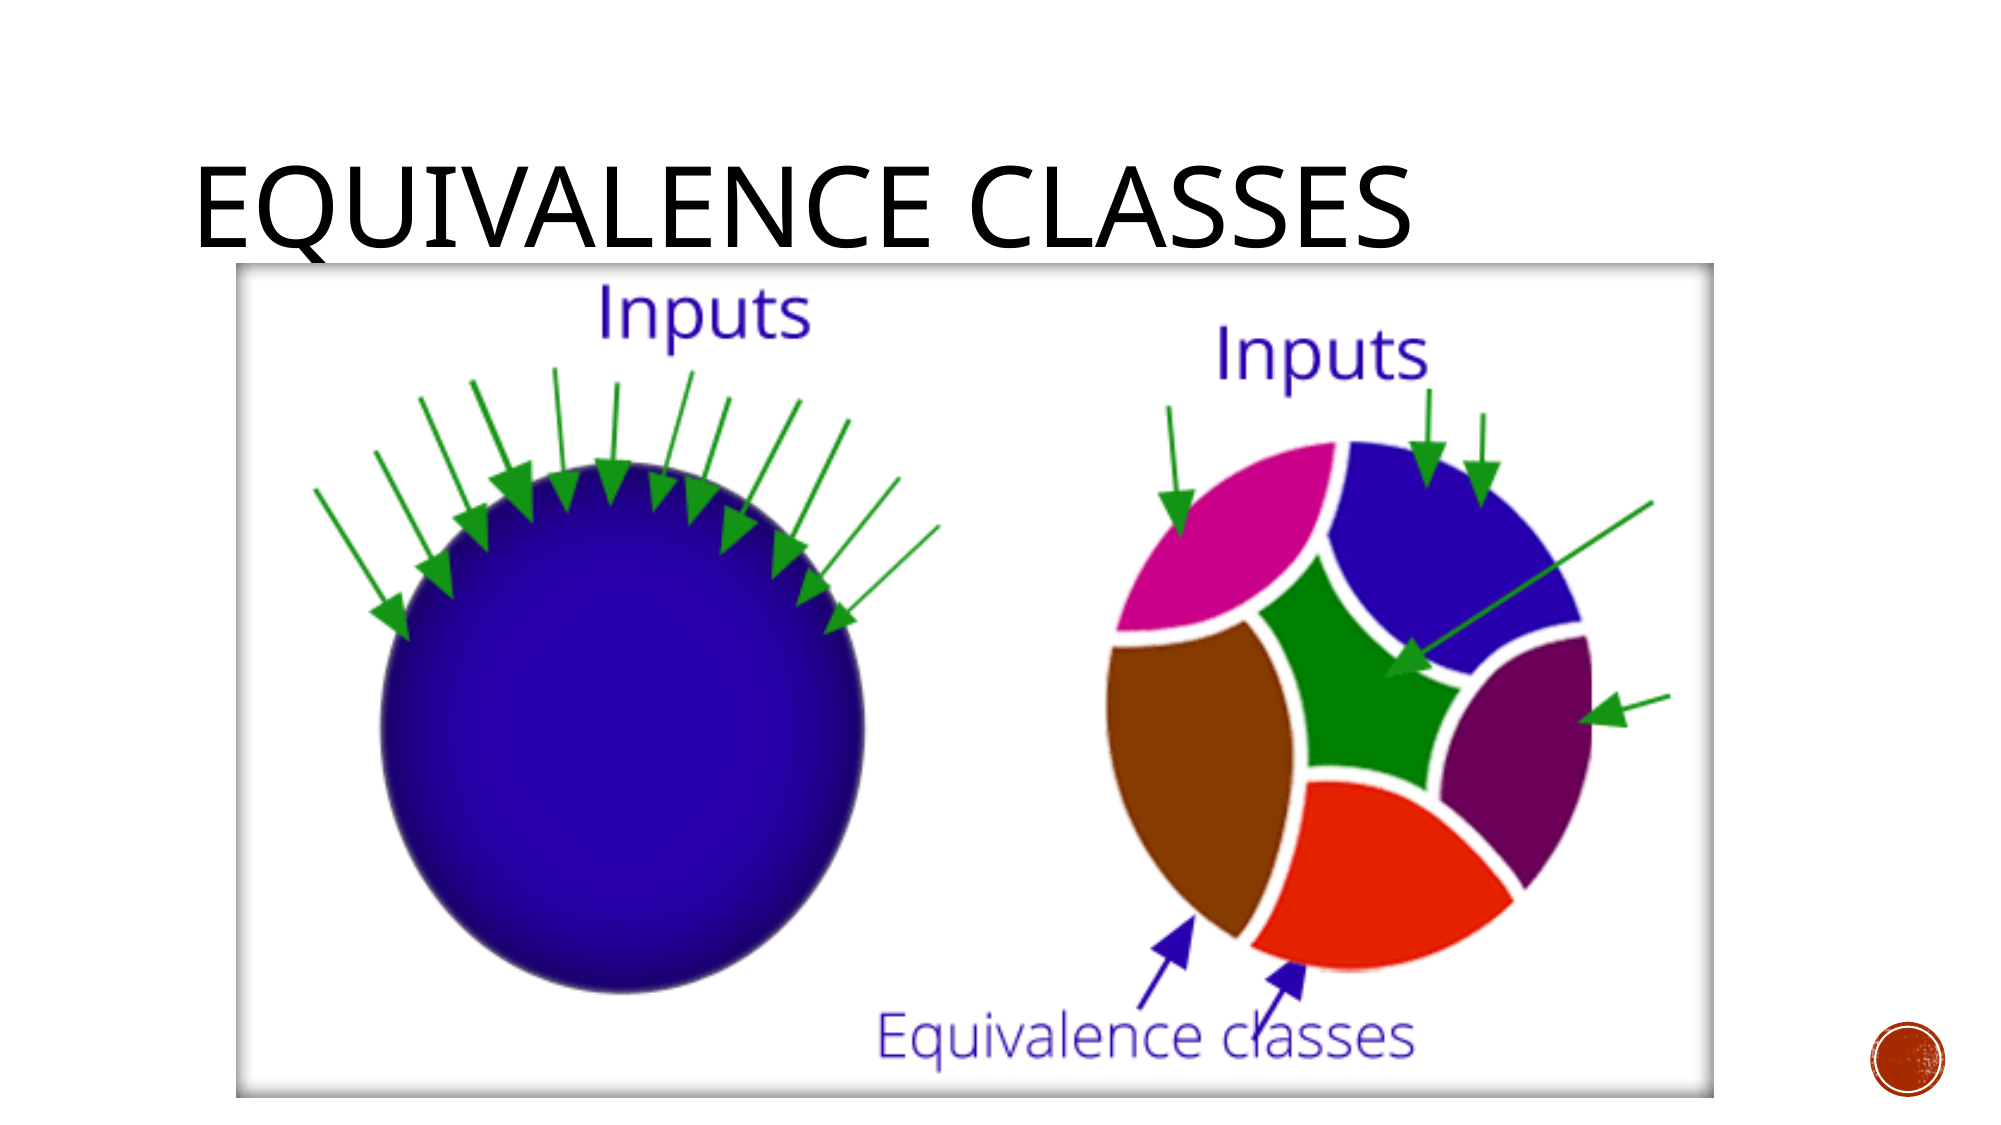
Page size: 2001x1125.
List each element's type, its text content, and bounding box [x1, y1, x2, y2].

title Equivalence Classes [175, 79, 1826, 344]
picture [236, 263, 1714, 1098]
